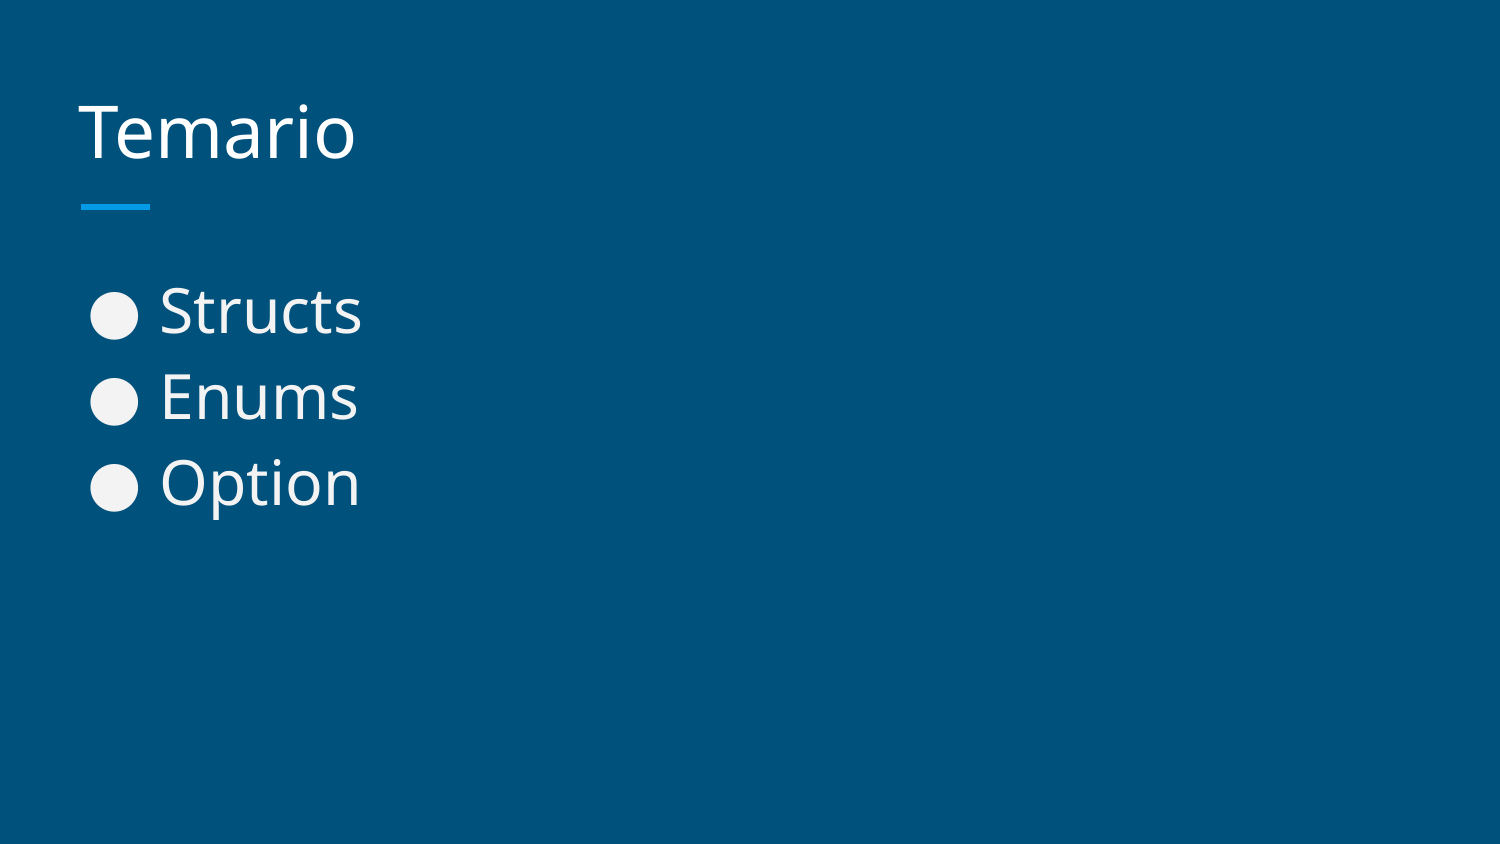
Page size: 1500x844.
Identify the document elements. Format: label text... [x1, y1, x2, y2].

title Temario [63, 75, 1437, 188]
list Structs Enums Option [63, 244, 1437, 750]
